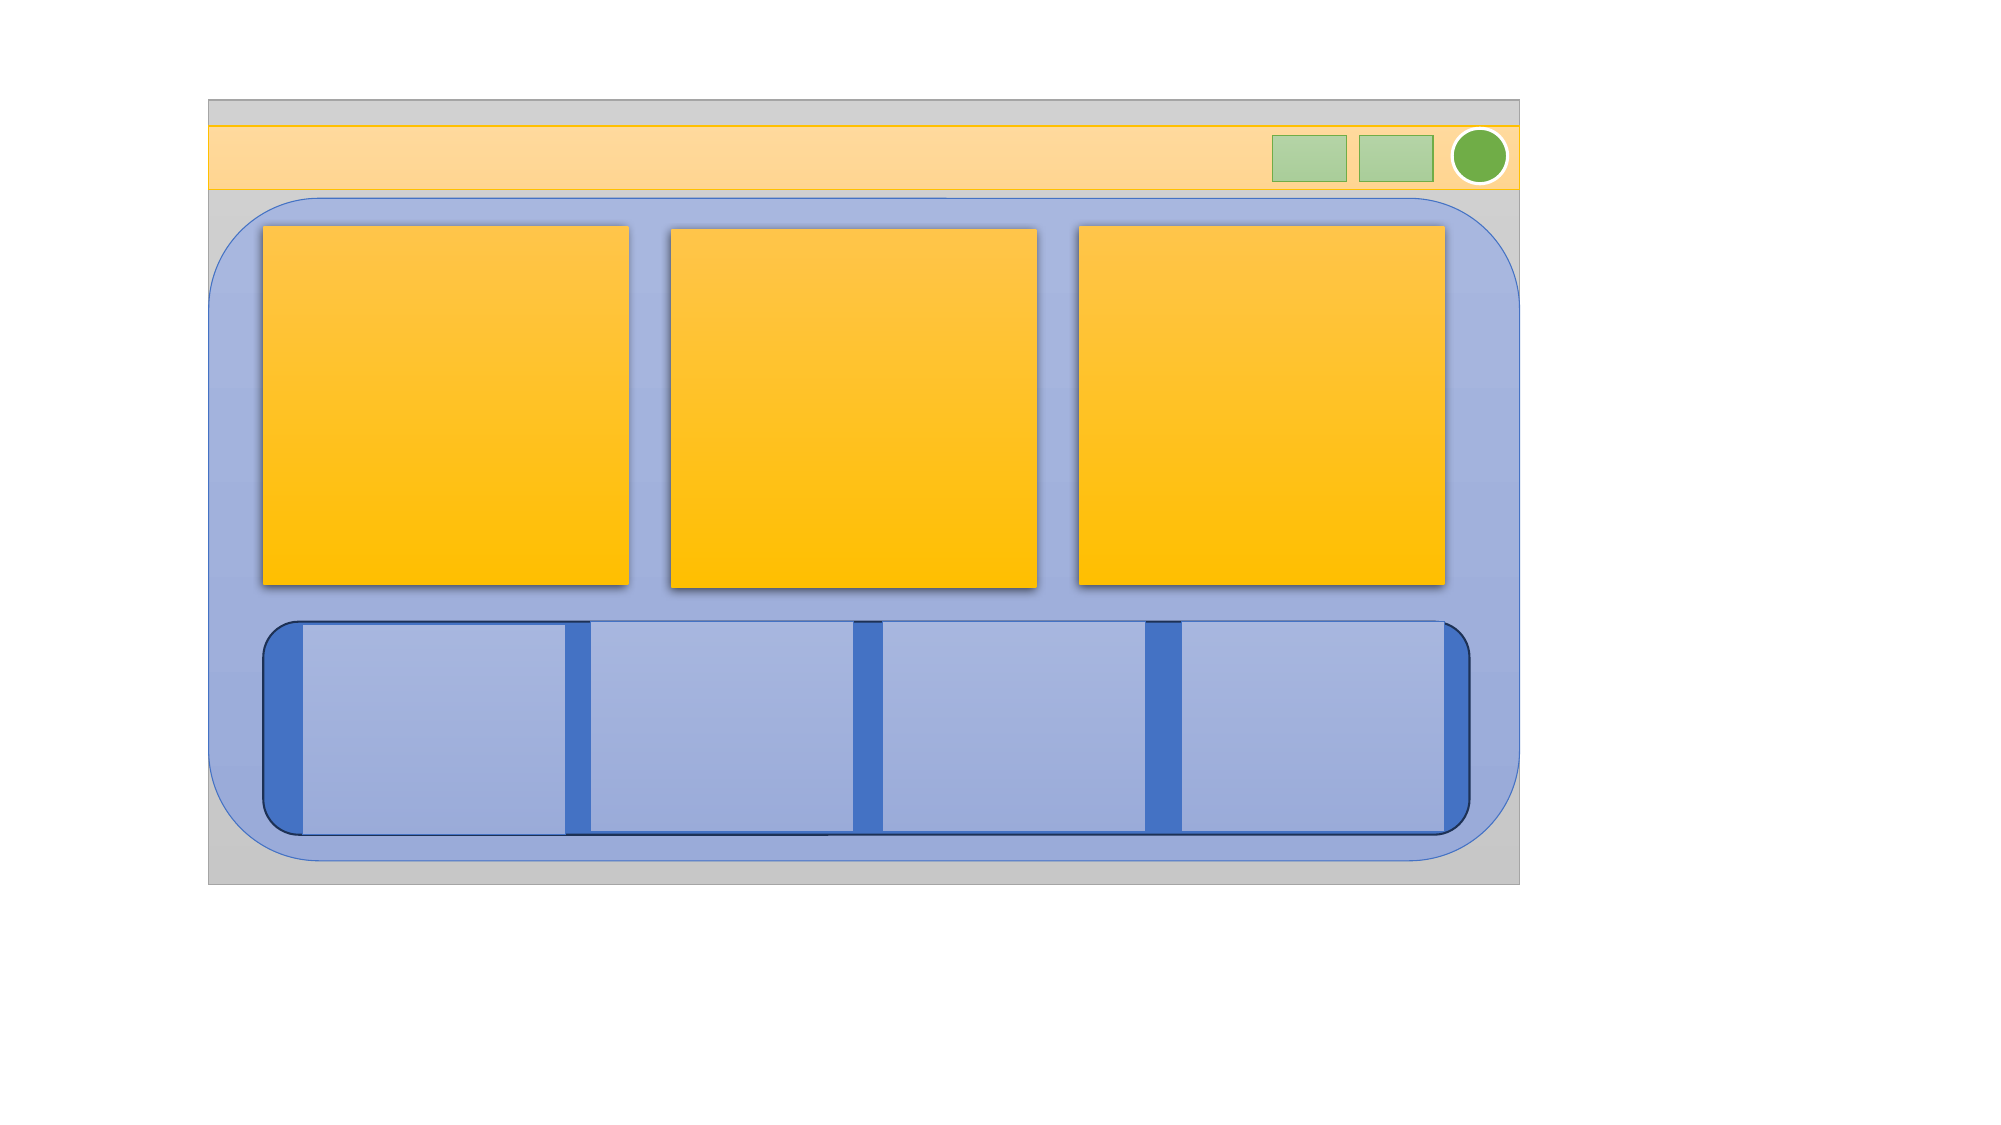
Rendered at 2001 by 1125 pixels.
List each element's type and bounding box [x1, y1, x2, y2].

text_box [671, 229, 1037, 350]
text_box [590, 621, 854, 832]
text_box [262, 620, 1471, 836]
text_box [208, 197, 1521, 862]
text_box [208, 99, 1520, 125]
text_box [1450, 126, 1510, 186]
text_box [671, 414, 1037, 588]
text_box [882, 621, 1146, 832]
text_box [208, 190, 1520, 295]
text_box [1079, 226, 1445, 585]
text_box [208, 125, 1520, 190]
text_box [1181, 621, 1445, 832]
text_box [1272, 135, 1347, 182]
text_box [1359, 135, 1434, 182]
text_box [208, 765, 1520, 885]
text_box [302, 624, 566, 835]
text_box [263, 226, 629, 585]
